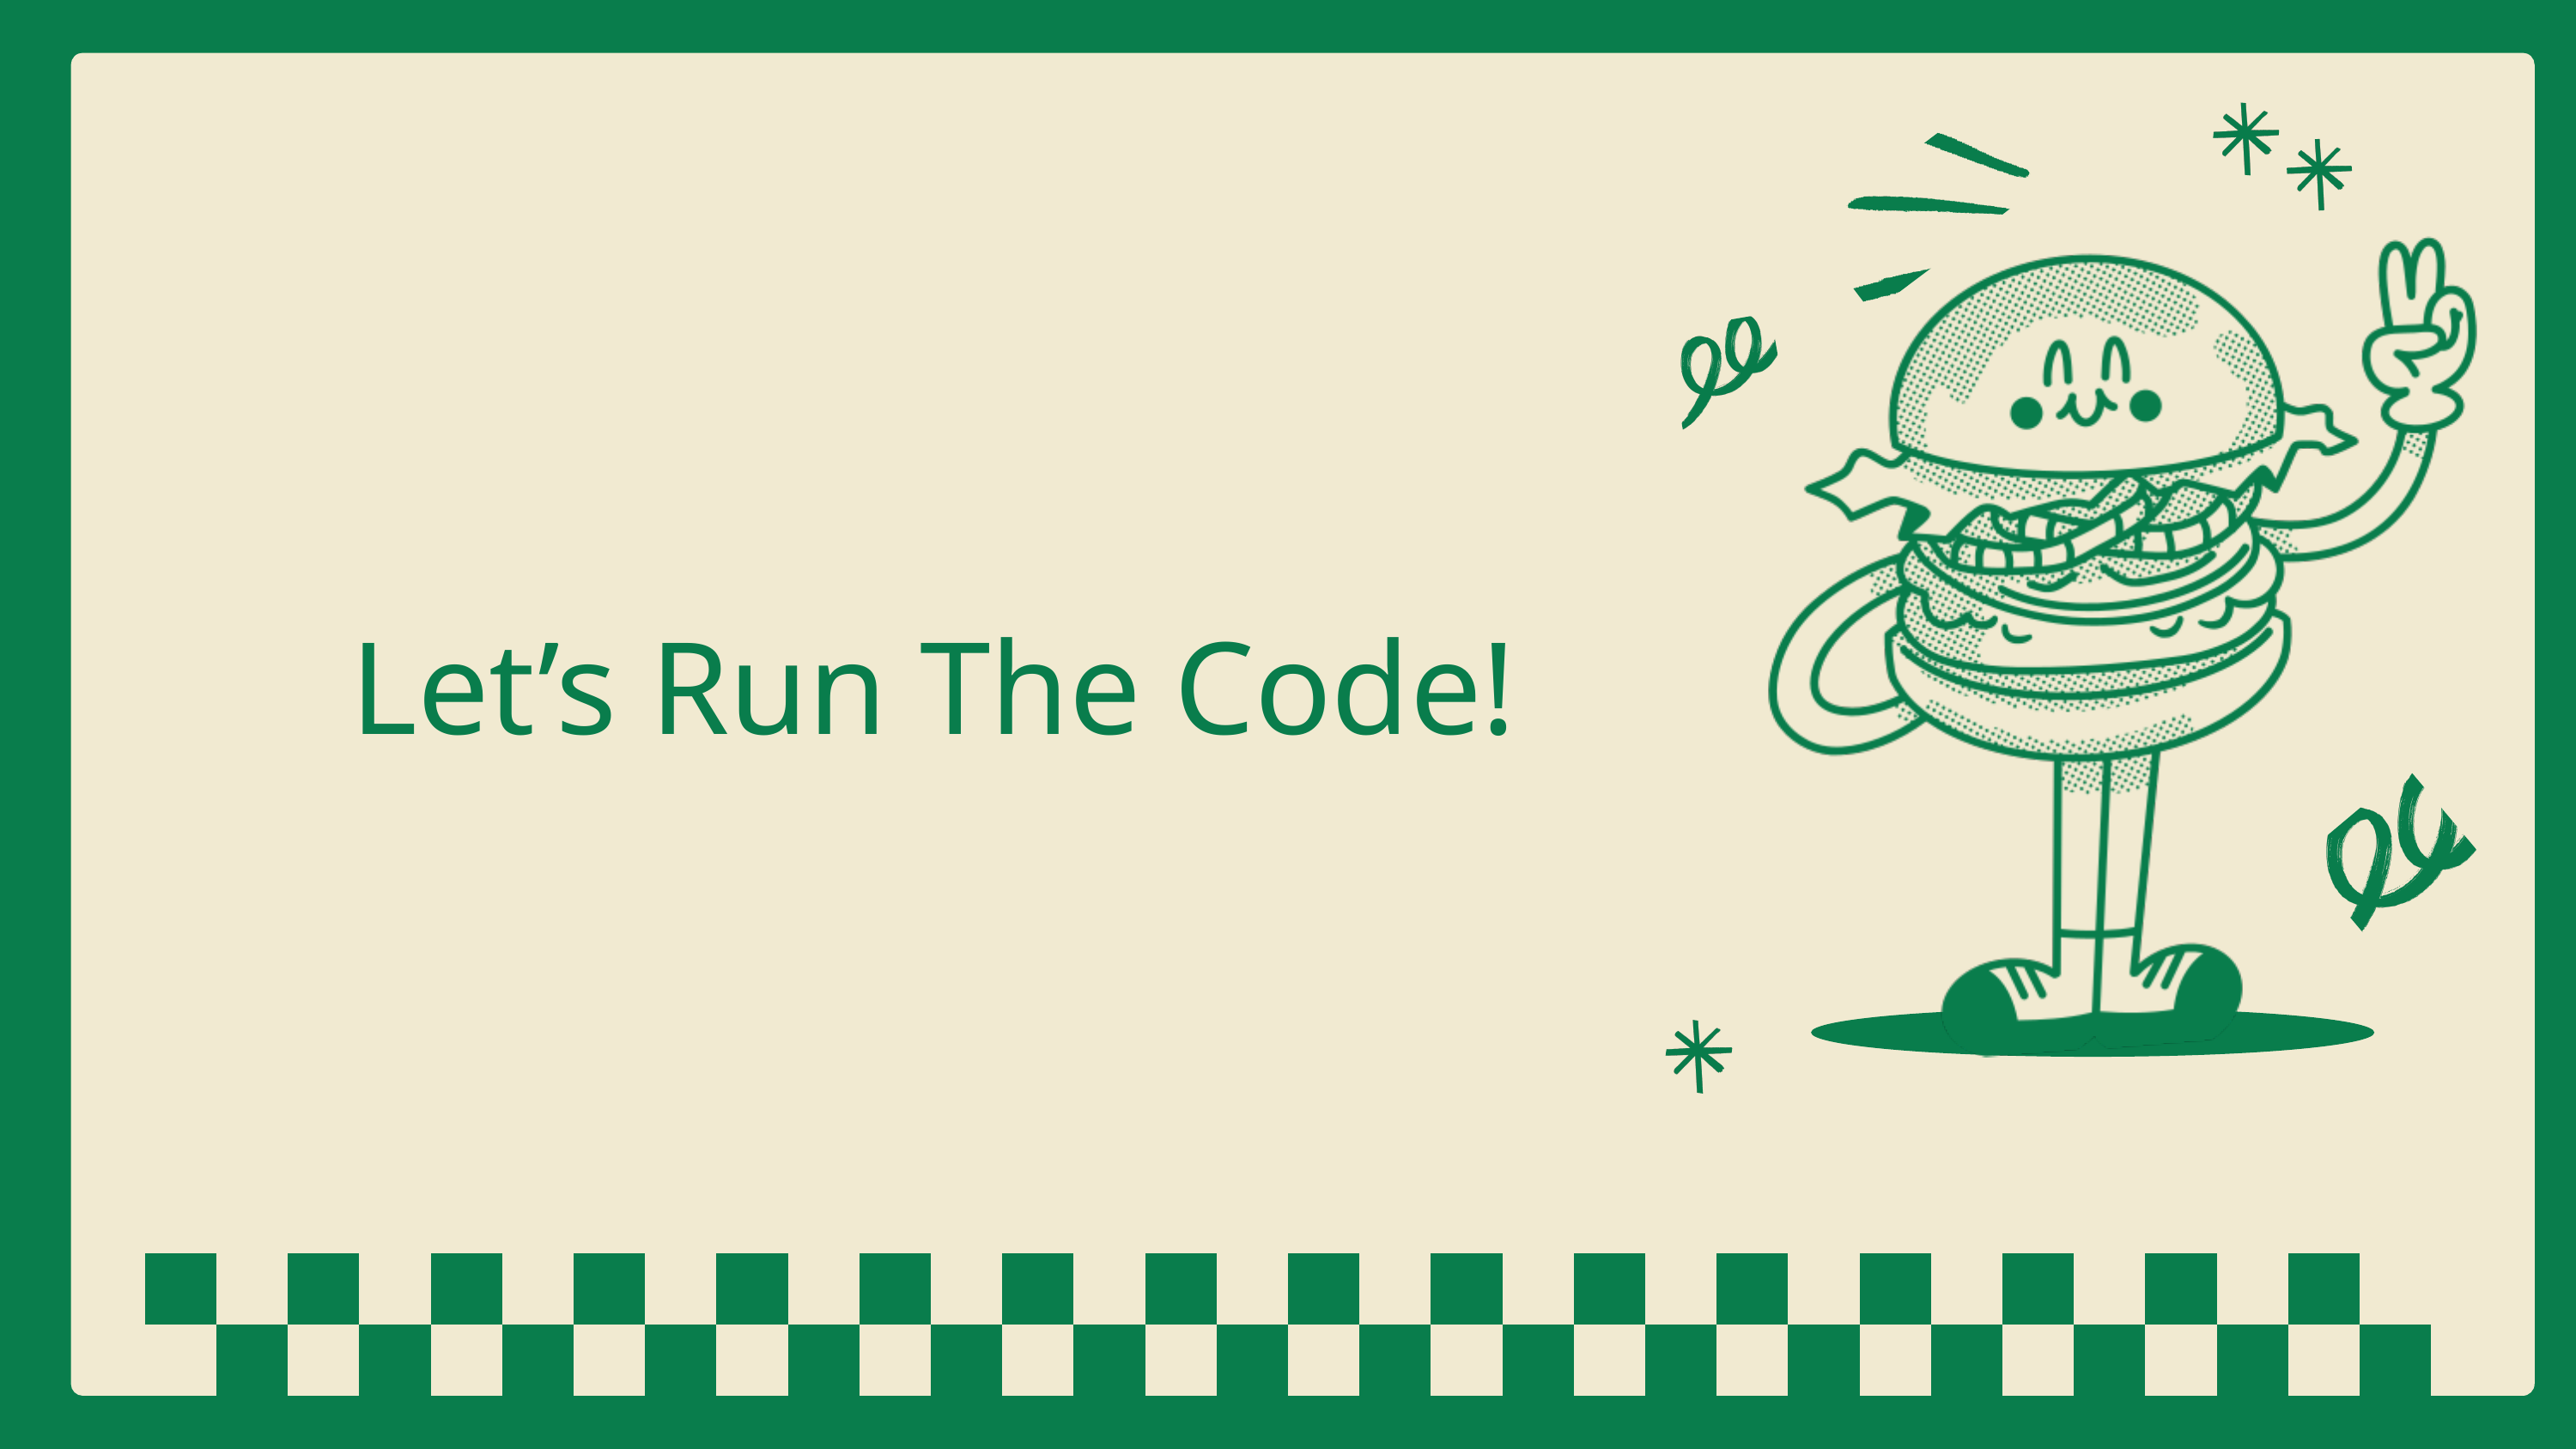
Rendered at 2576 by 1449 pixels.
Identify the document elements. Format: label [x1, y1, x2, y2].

text_box [70, 52, 2535, 1397]
text_box [1810, 1008, 2375, 1058]
text_box [144, 1252, 2432, 1397]
